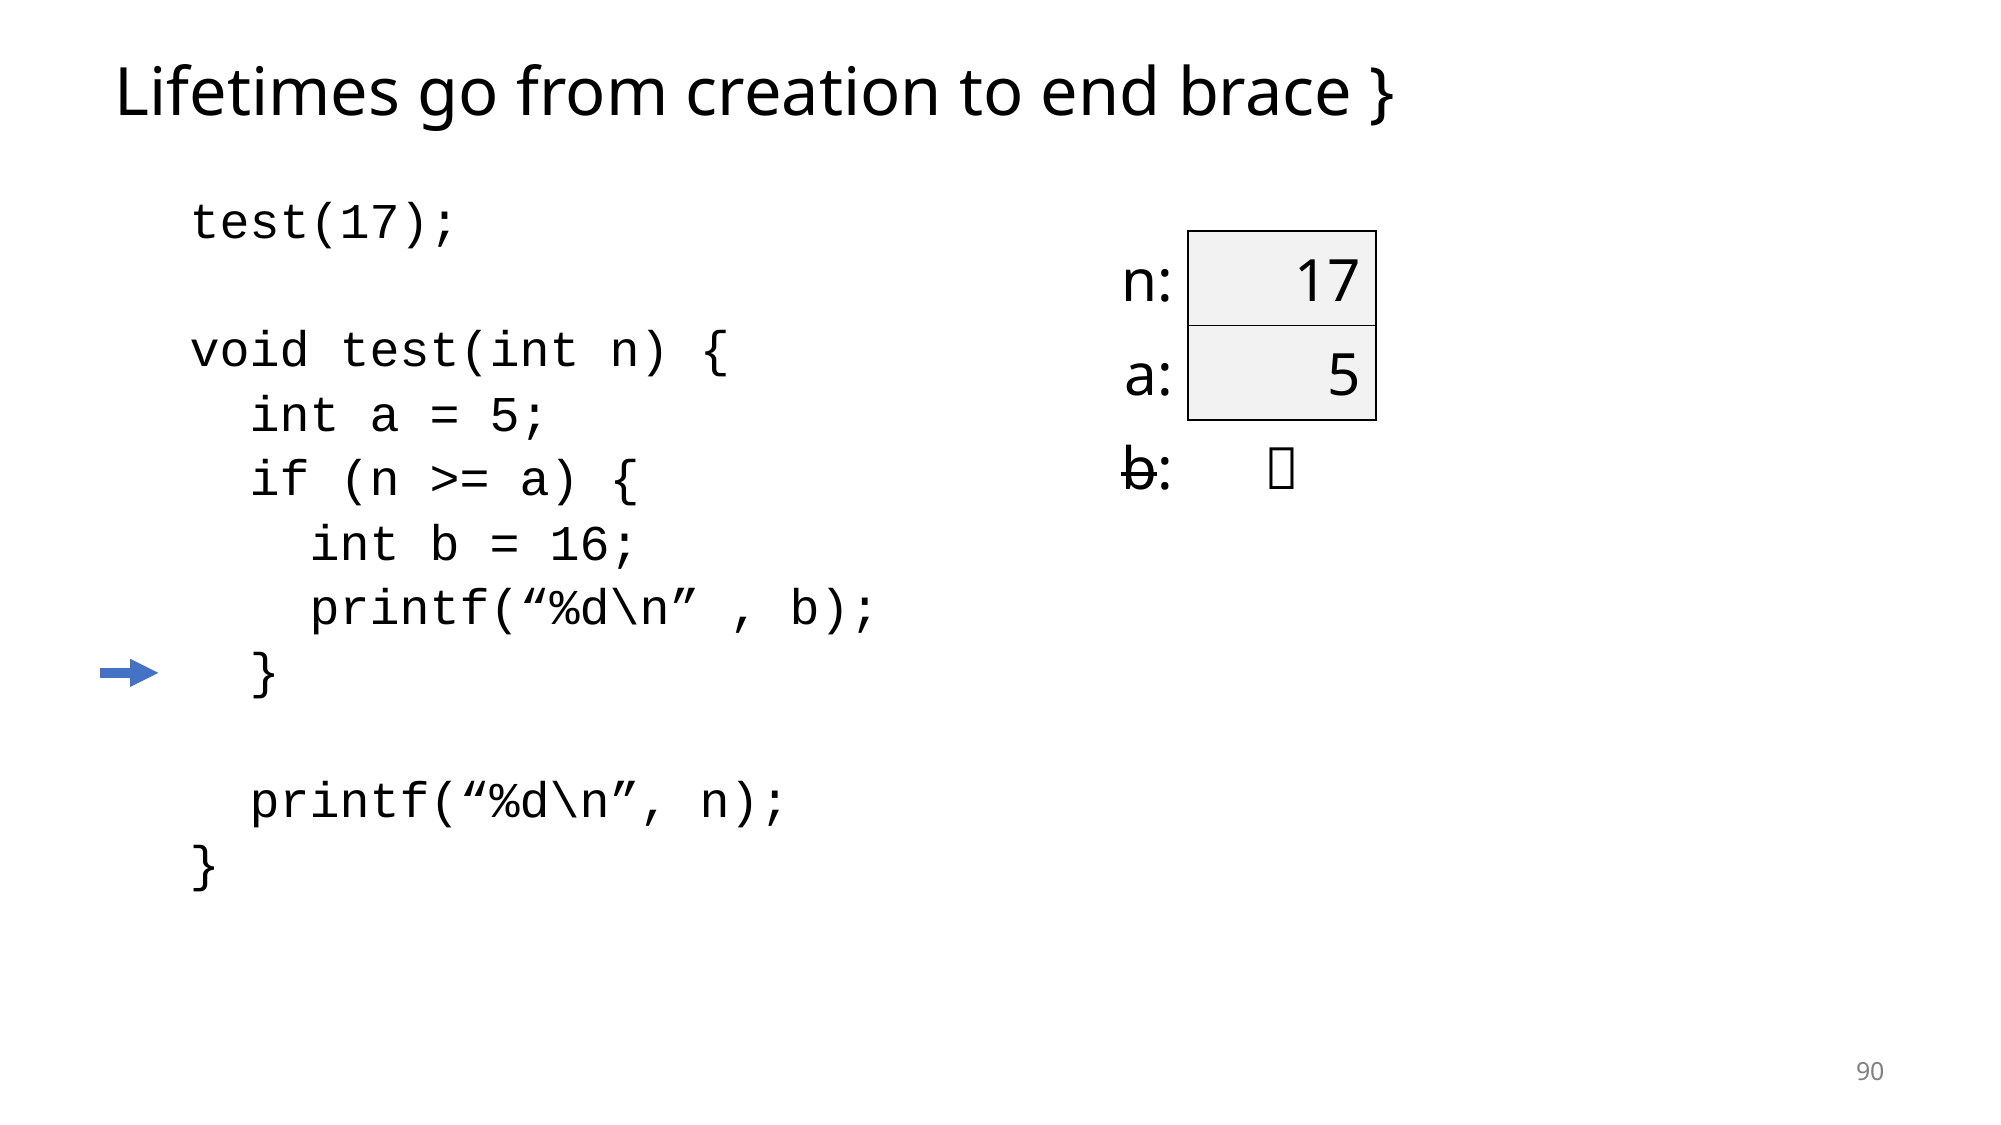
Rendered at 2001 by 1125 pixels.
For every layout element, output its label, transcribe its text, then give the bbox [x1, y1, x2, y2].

table_cell a: [1000, 326, 1187, 420]
slide_number 90 [1749, 1042, 1900, 1103]
table_cell 5 [1189, 326, 1375, 419]
table_header n: [1000, 231, 1187, 326]
table_cell 💥 [1188, 421, 1376, 514]
table_header 17 [1189, 232, 1375, 325]
title Lifetimes go from creation to end brace } [99, 37, 1900, 150]
list test(17); void test(int n) { int a = 5; if (n >= a) { int b = 16; printf(“%d\n” , b); } printf(“%d\n”, n); } [99, 187, 1900, 1013]
table_cell b: [1000, 420, 1188, 514]
